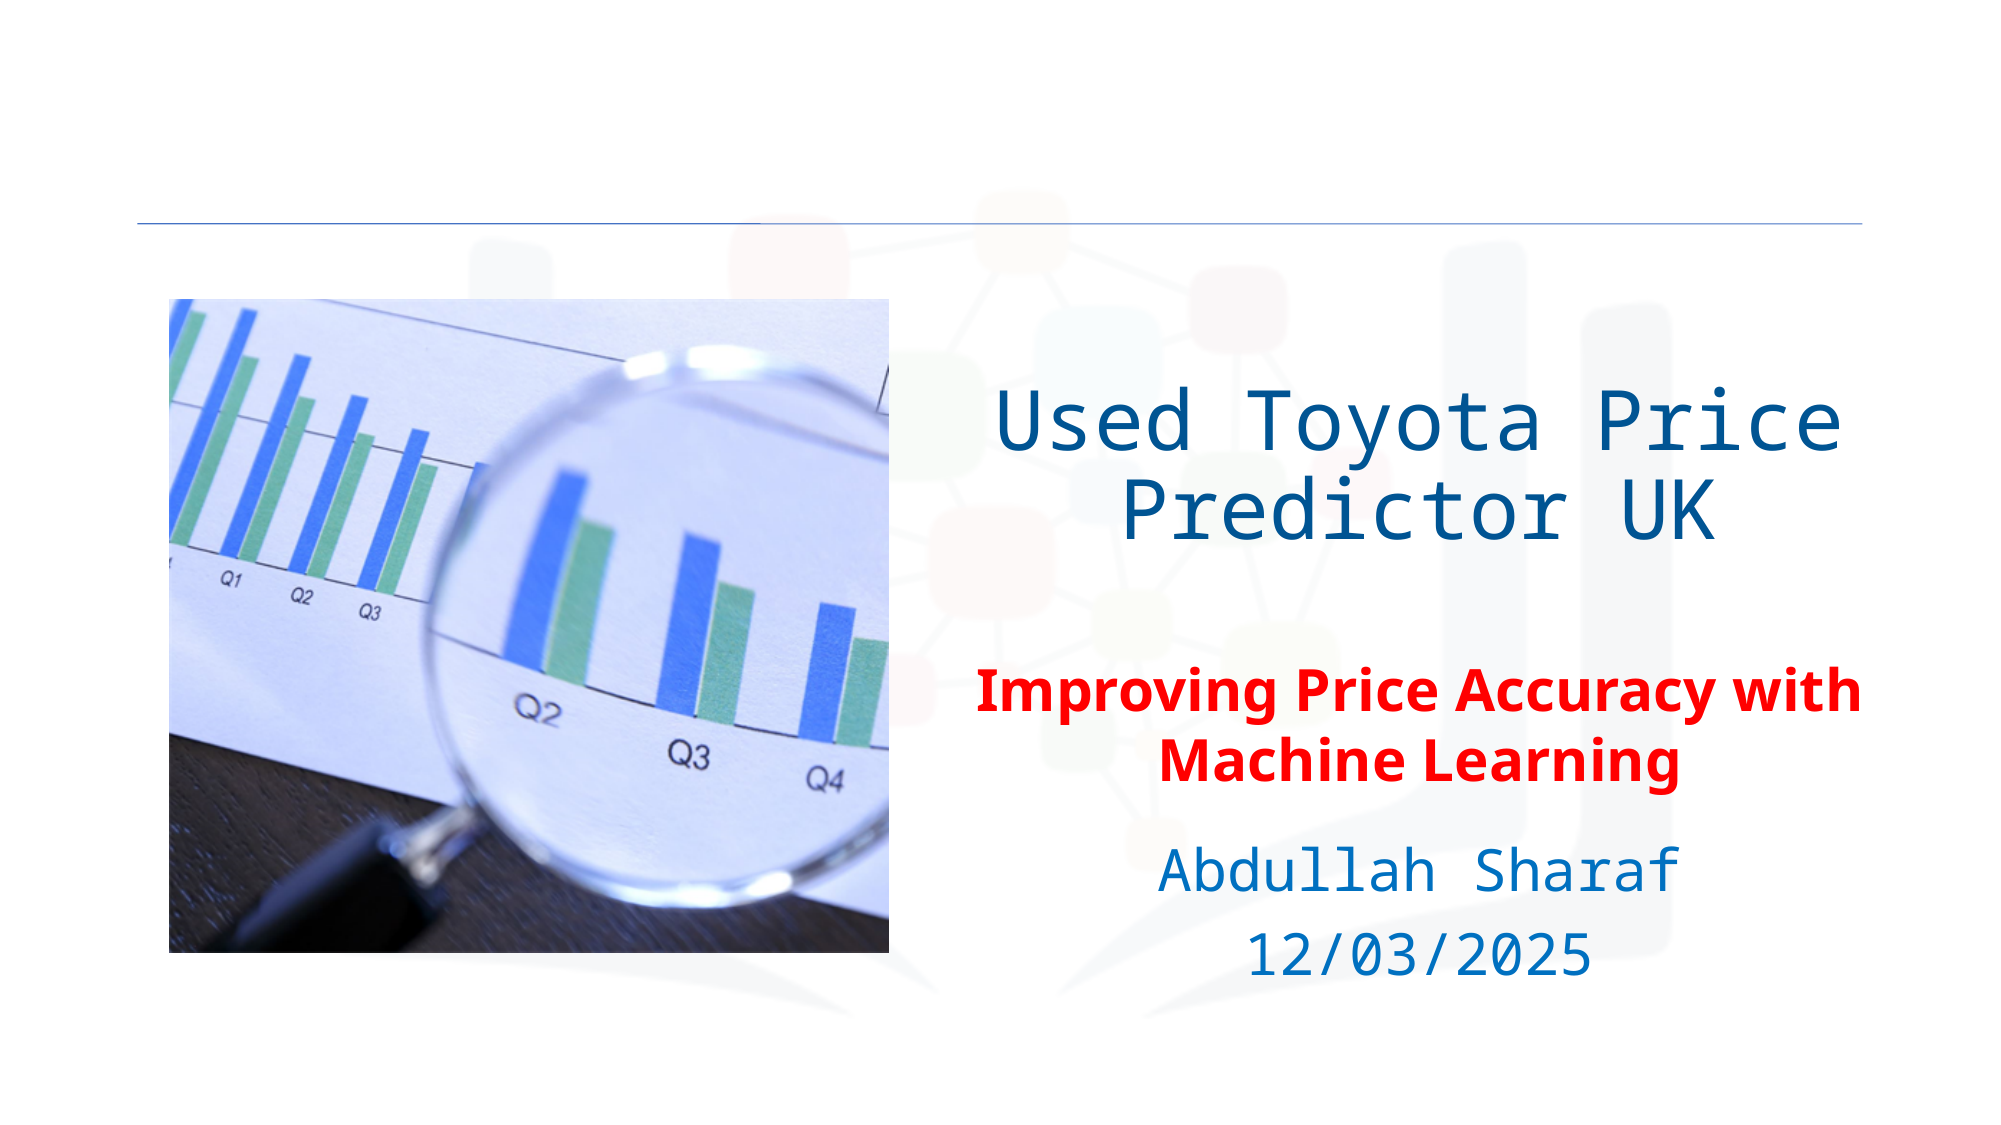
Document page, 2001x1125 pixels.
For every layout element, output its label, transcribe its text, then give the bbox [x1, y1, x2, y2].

picture [169, 299, 889, 953]
title Used Toyota Price Predictor UK [950, 349, 1890, 588]
list Abdullah Sharaf 12/03/2025 [994, 833, 1845, 1125]
text_box Improving Price Accuracy with Machine Learning [908, 645, 1932, 800]
